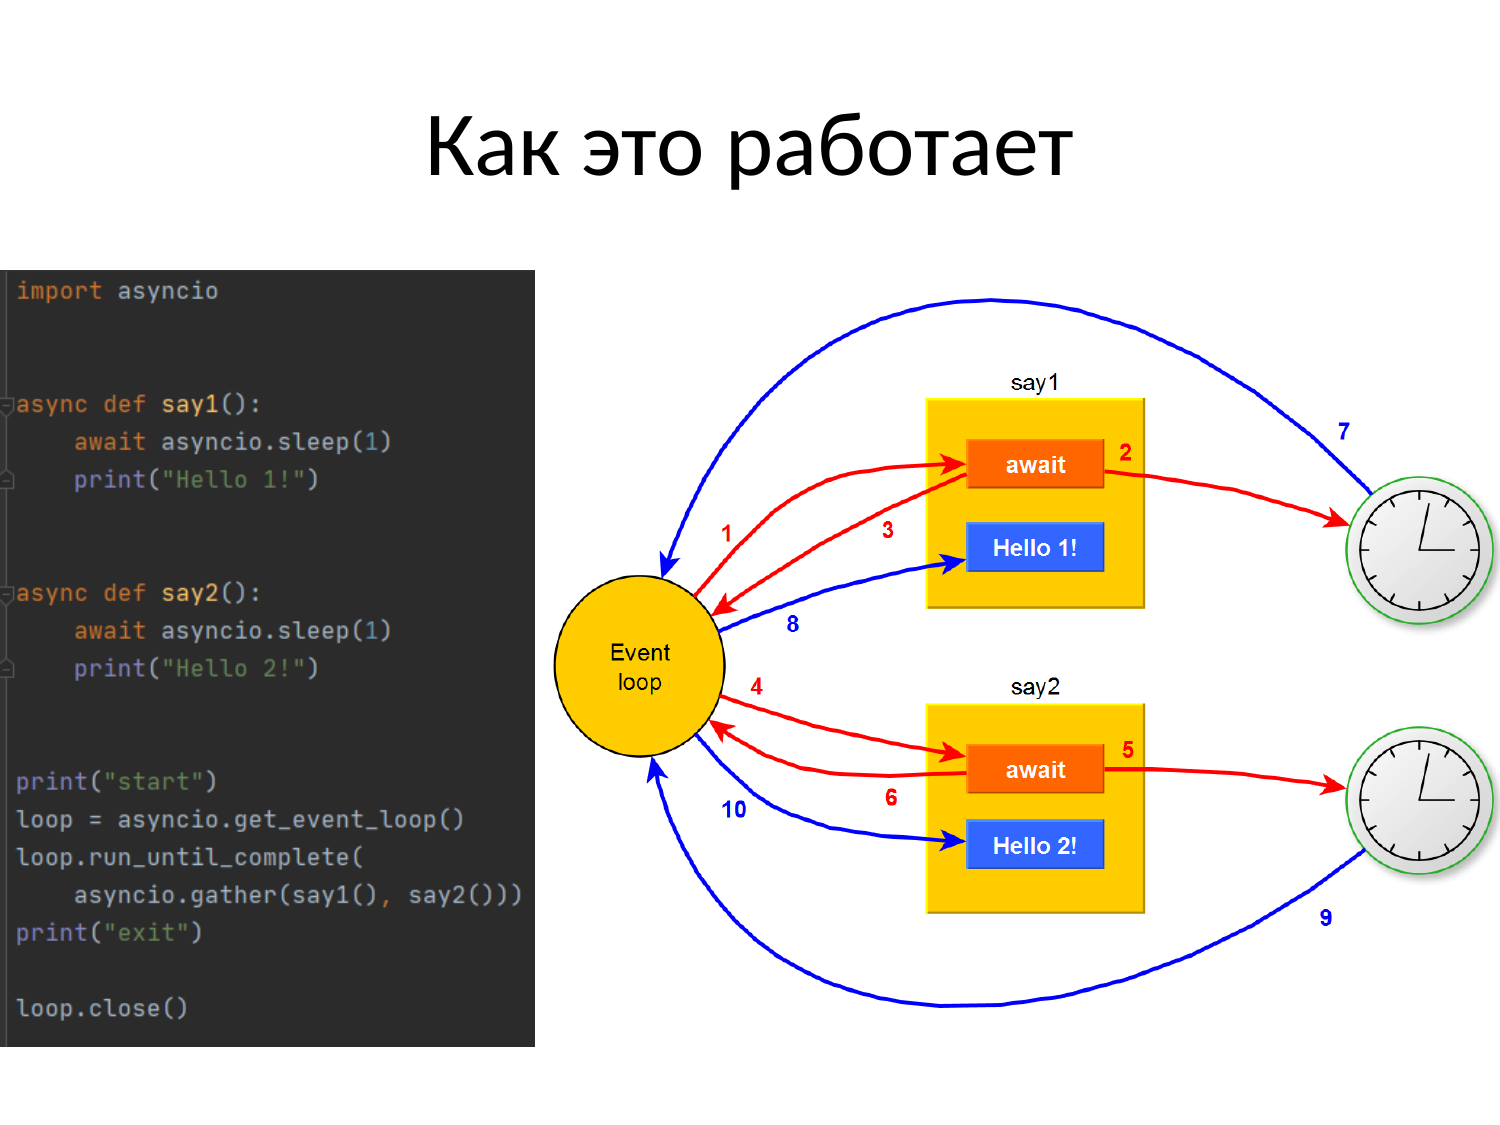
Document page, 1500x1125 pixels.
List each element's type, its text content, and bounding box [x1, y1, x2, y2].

title Как это работает [75, 45, 1425, 233]
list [539, 278, 1500, 1022]
picture [0, 270, 535, 1047]
